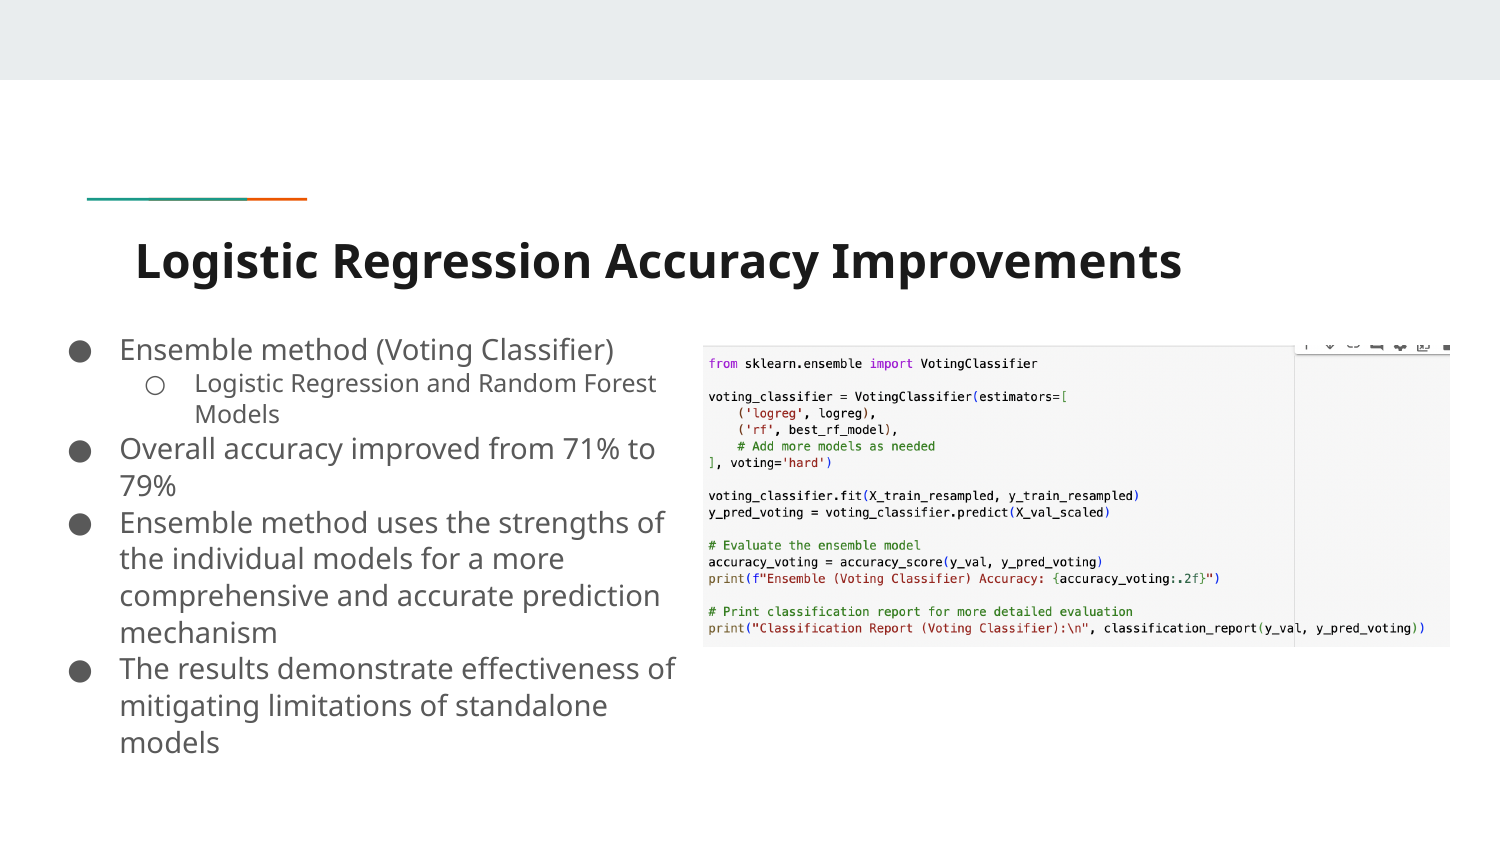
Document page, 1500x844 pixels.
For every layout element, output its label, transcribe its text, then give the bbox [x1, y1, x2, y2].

title Logistic Regression Accuracy Improvements [119, 216, 1381, 305]
picture [702, 345, 1451, 648]
list Ensemble method (Voting Classifier) Logistic Regression and Random Forest Models Overall accuracy improved from 71% to 79% Ensemble method uses the strengths of the individual models for a more comprehensive and accurate prediction mechanism The results demonstrate effectiveness of mitigating limitations of standalone models [29, 314, 704, 556]
